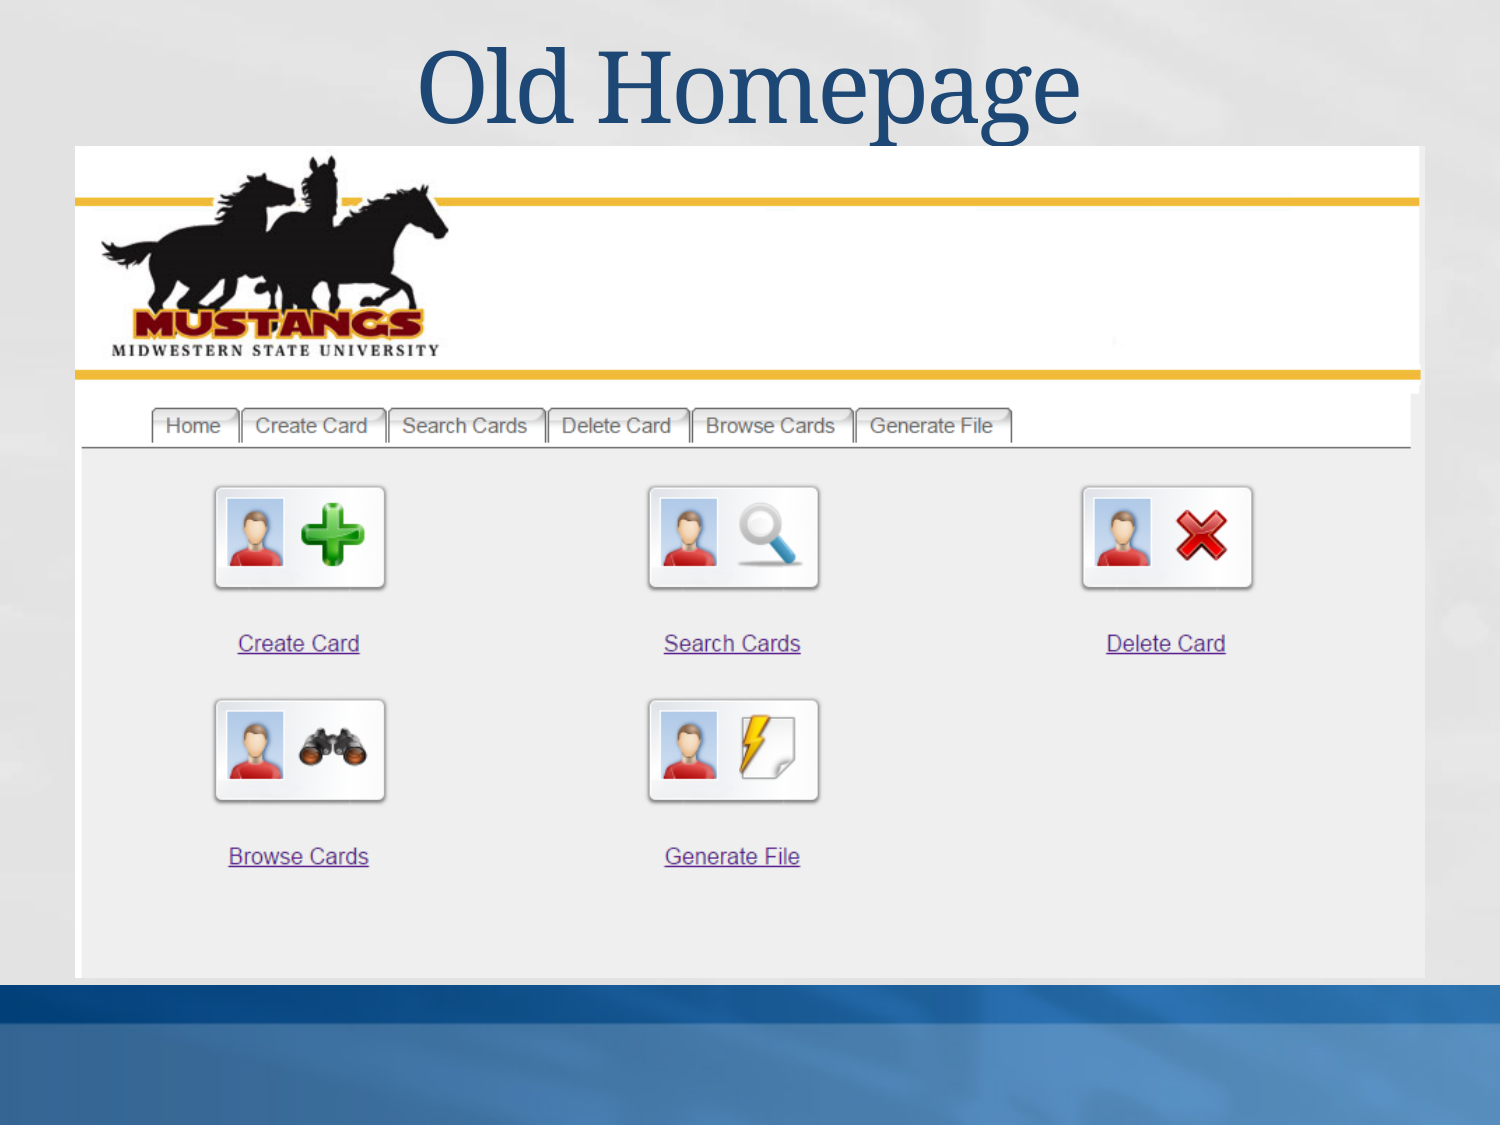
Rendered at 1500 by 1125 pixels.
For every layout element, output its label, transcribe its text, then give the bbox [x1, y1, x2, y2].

picture [0, 0, 1500, 1125]
title Old Homepage [62, 37, 1438, 229]
